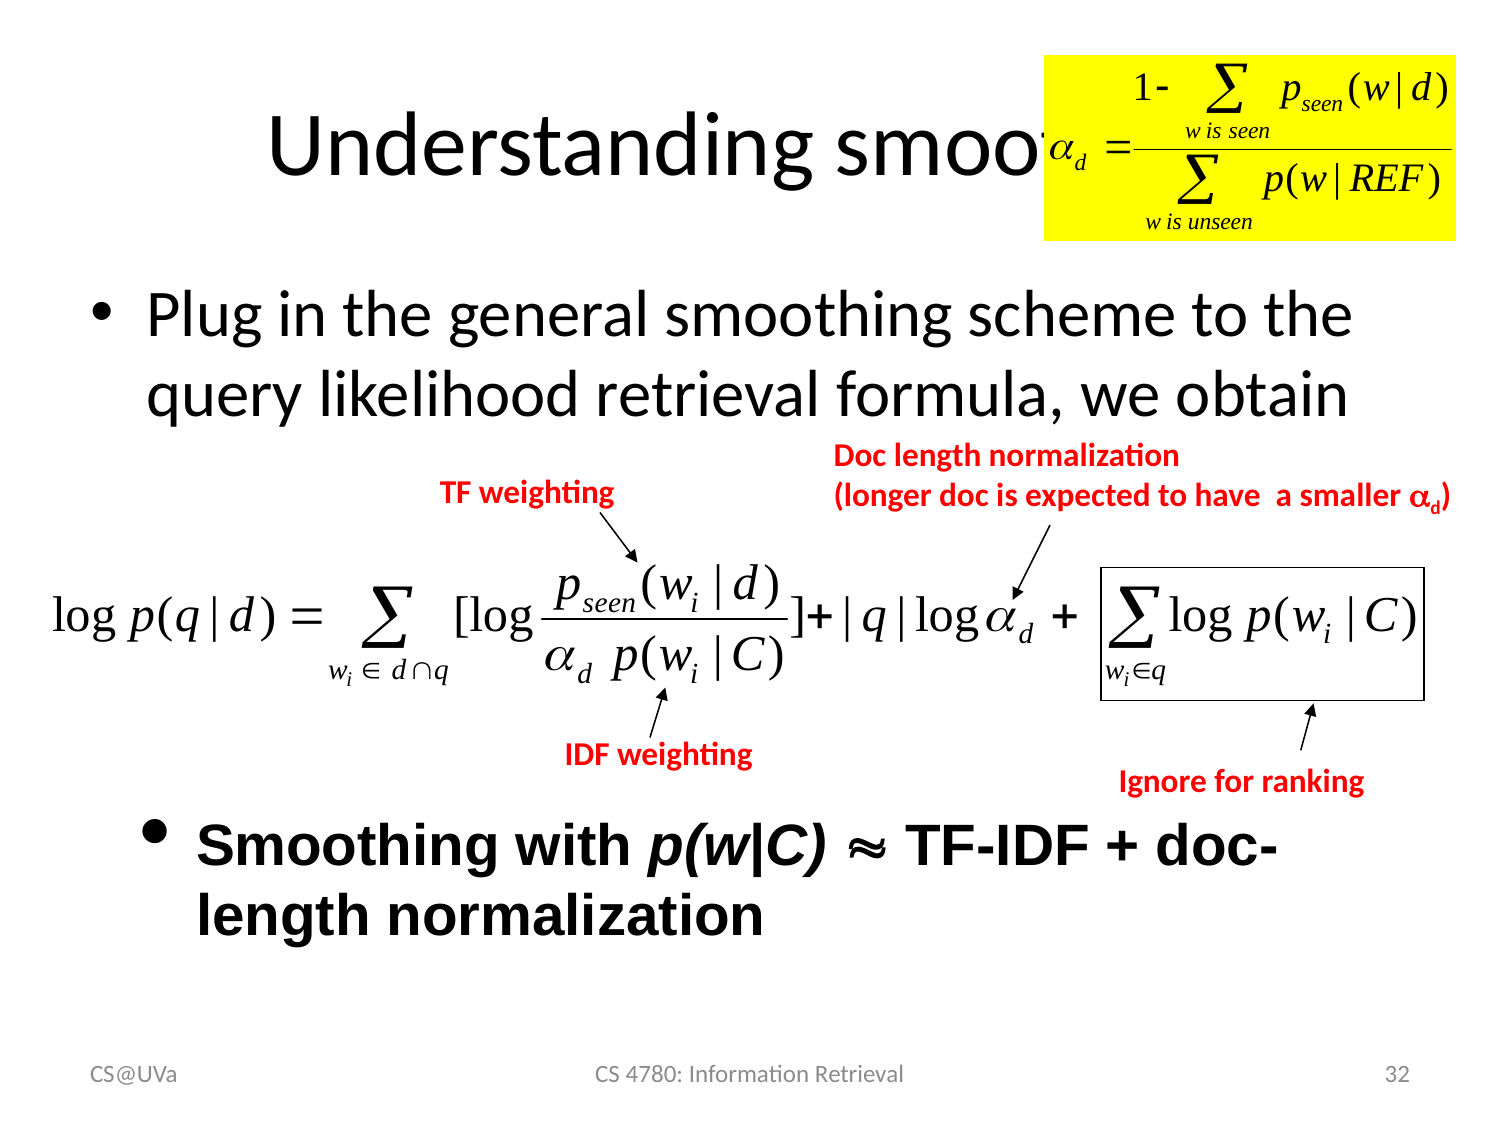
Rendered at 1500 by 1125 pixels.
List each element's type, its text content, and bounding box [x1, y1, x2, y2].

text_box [1100, 609, 1425, 808]
footer CS 4780: Information Retrieval [512, 1042, 988, 1103]
slide_number CS@UVa [75, 1042, 425, 1103]
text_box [818, 425, 1500, 601]
text_box Smoothing with p(w|C)  TF-IDF + doc-length normalization [124, 800, 1388, 913]
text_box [424, 462, 663, 563]
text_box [549, 687, 788, 781]
slide_number 32 [1074, 1042, 1425, 1103]
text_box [1043, 55, 1457, 242]
list Plug in the general smoothing scheme to the query likelihood retrieval formula, we obtain [75, 707, 1425, 1005]
list Plug in the general smoothing scheme to the query likelihood retrieval formula, we obtain [75, 262, 1425, 550]
title Understanding smoothing [75, 45, 1425, 233]
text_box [45, 551, 1095, 699]
